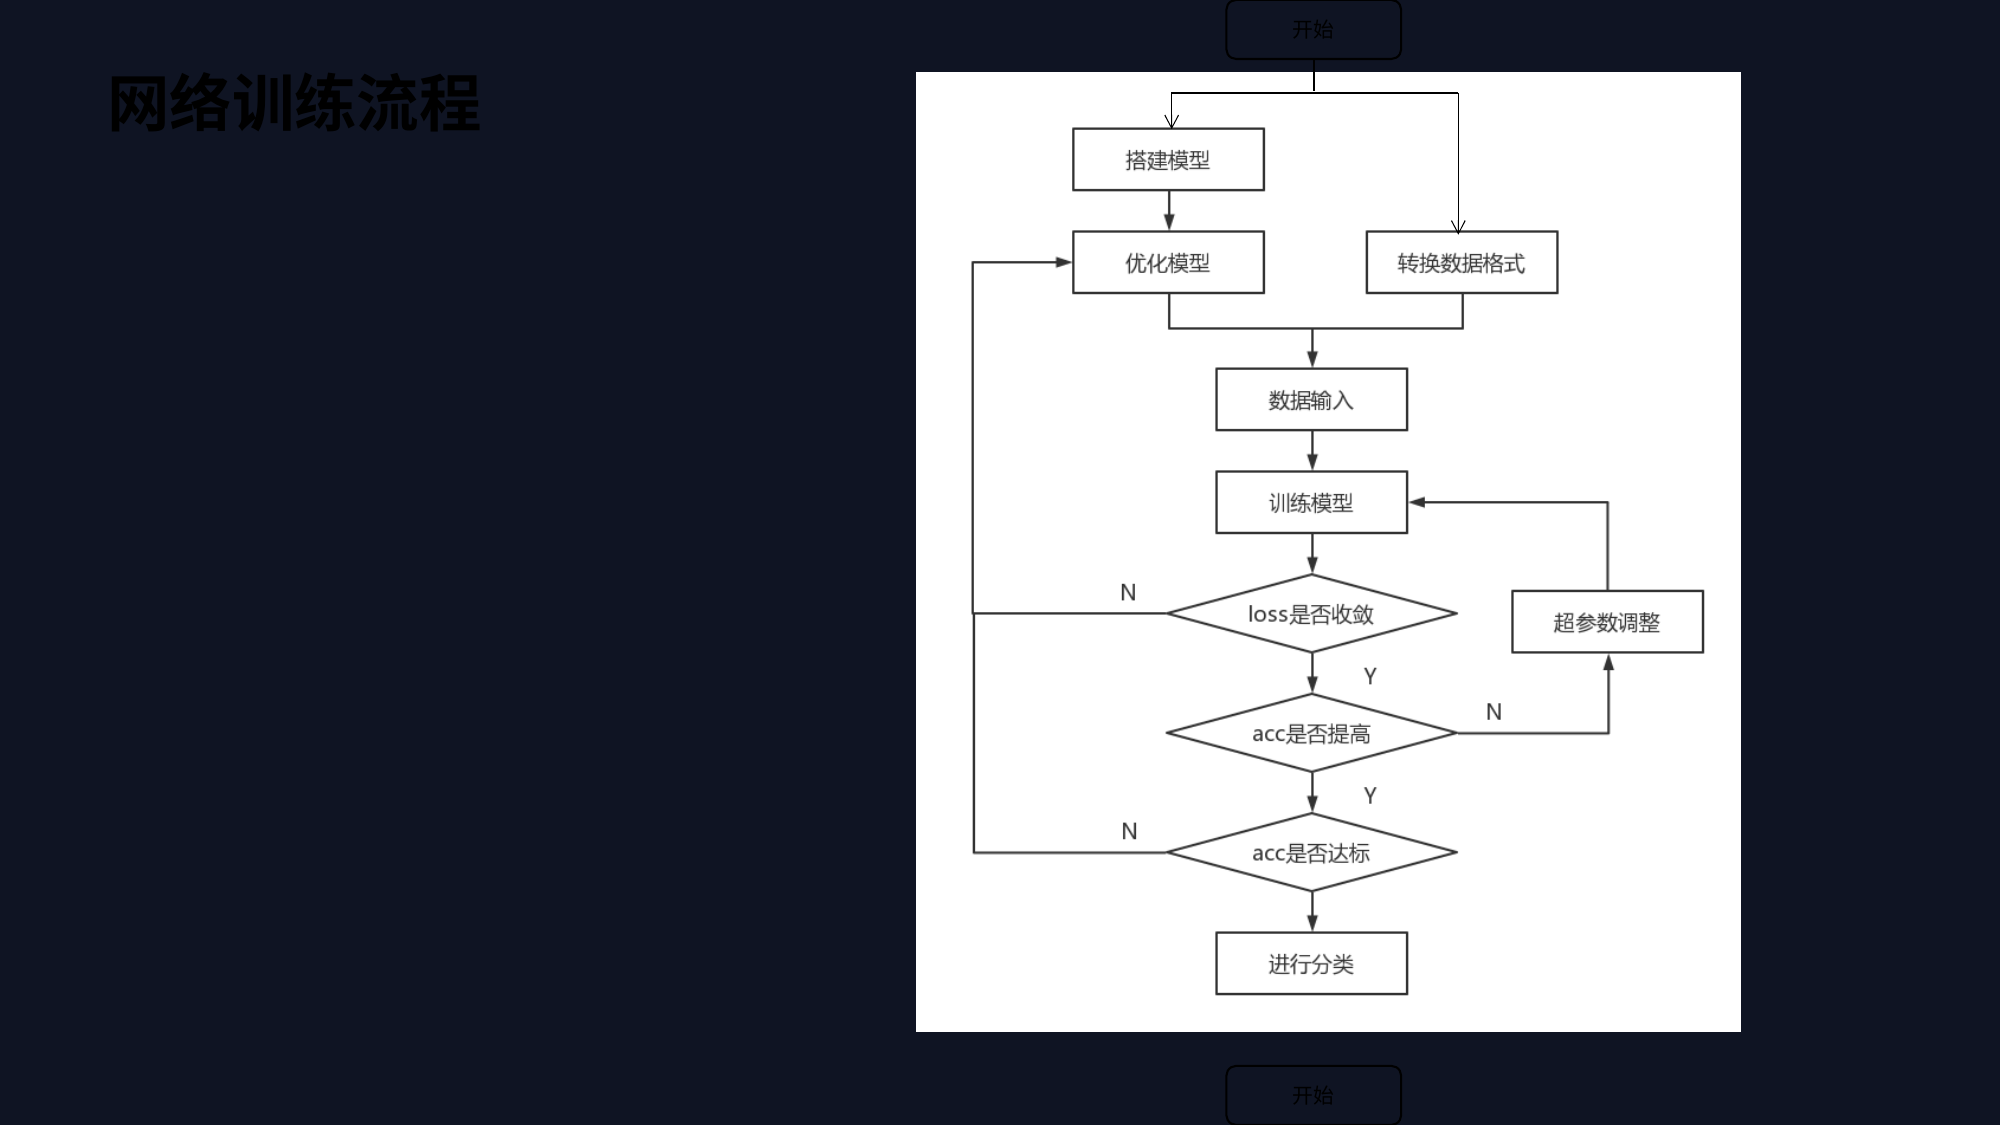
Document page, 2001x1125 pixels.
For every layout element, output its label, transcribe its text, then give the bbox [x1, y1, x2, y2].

text_box 开始 [1225, 1064, 1403, 1125]
picture [916, 72, 1741, 1032]
text_box 开始 [1225, 0, 1403, 61]
text_box 网络训练流程 [0, 56, 718, 159]
